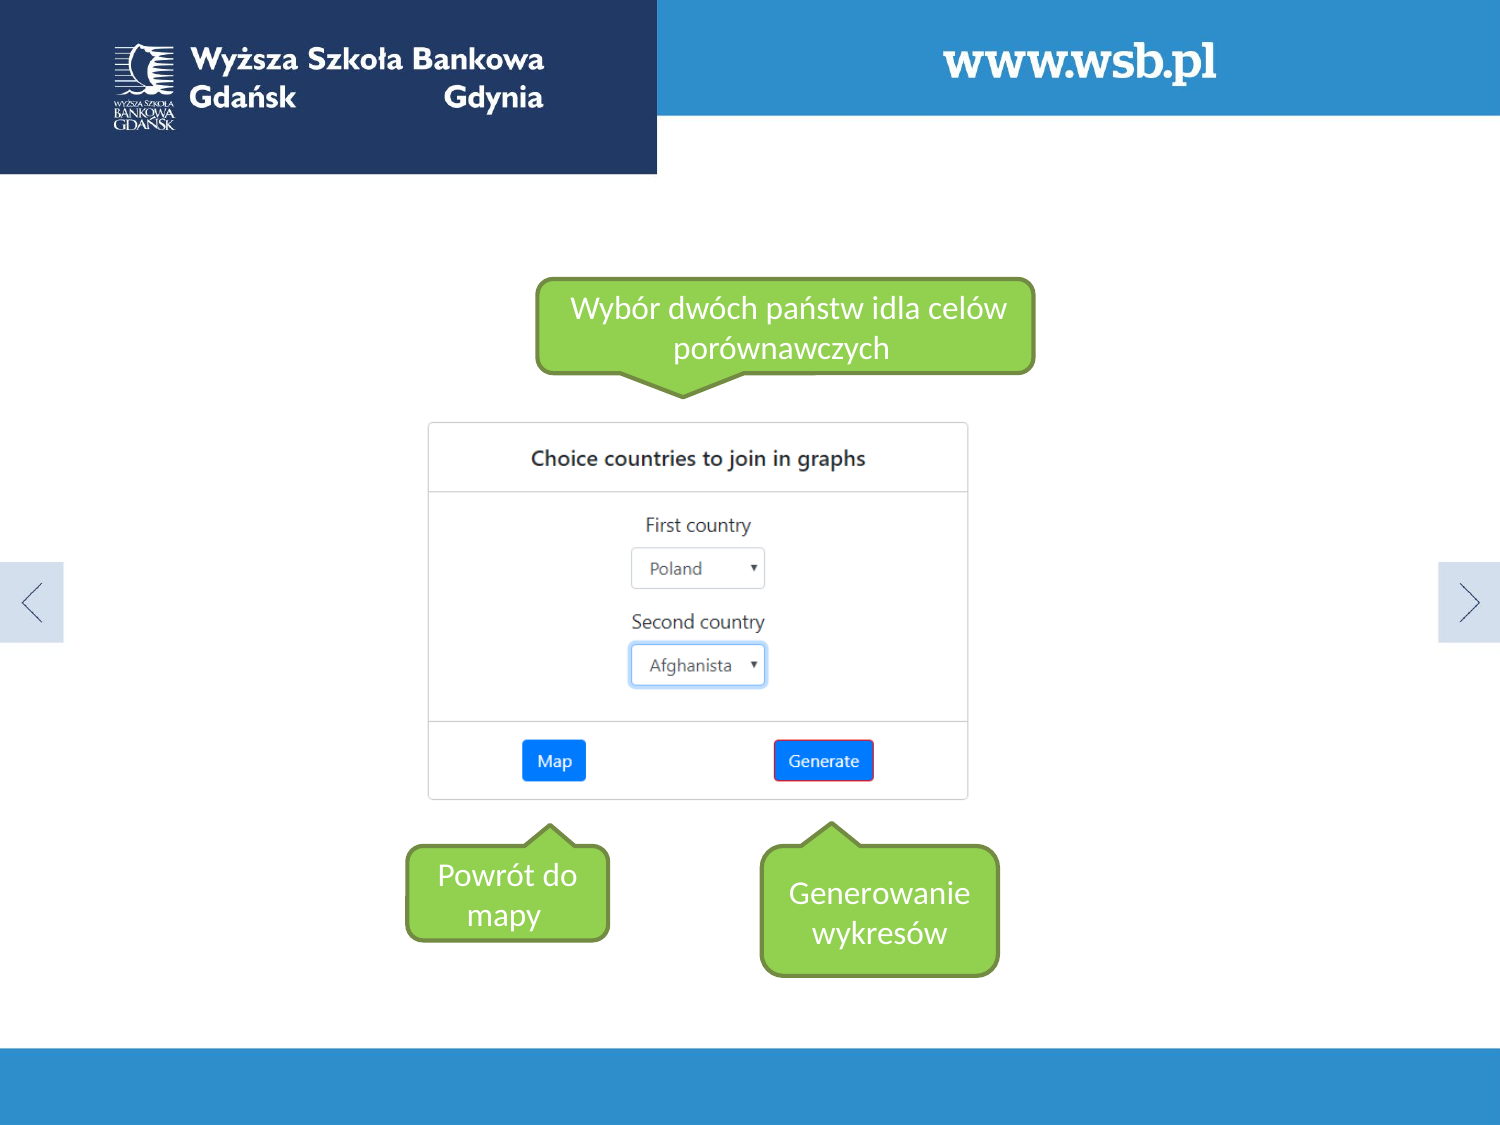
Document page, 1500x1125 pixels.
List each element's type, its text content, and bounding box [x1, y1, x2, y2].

text_box Generowanie wykresów [759, 878, 1001, 978]
picture [0, 0, 1500, 1125]
text_box Wybór dwóch państw idla celów porównawczych [535, 276, 1036, 360]
text_box Powrót do mapy [405, 878, 611, 943]
